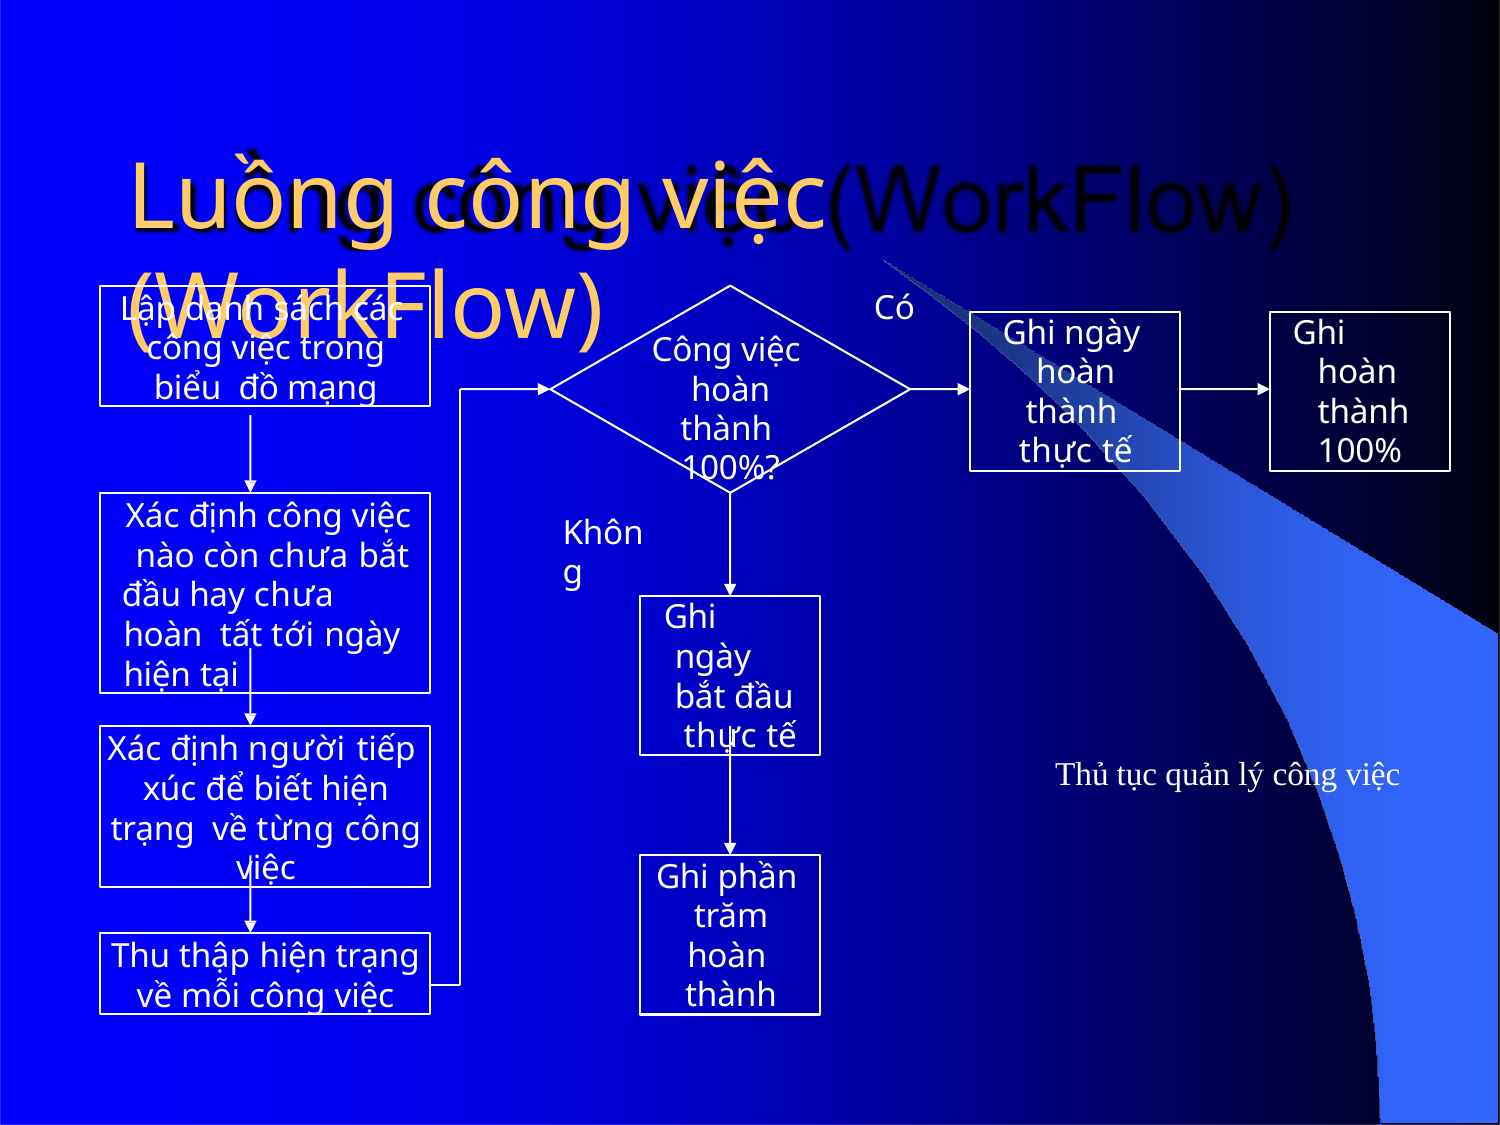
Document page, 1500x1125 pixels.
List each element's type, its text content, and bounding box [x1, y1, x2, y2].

text_box Có [871, 284, 919, 327]
text_box Thủ tục quản lý công việc [1053, 750, 1405, 793]
title Luồng công việc (WorkFlow) [125, 265, 1292, 357]
text_box [244, 648, 257, 726]
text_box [430, 382, 971, 987]
picture [0, 0, 1500, 1125]
text_box Lập danh sách các công việc trong biểu đồ mạng [100, 285, 431, 407]
text_box [244, 855, 257, 934]
text_box [564, 335, 644, 381]
text_box Xác định công việc nào còn chưa bắt đầu hay chưa hoàn tất tới ngày hiện tại [100, 492, 425, 694]
text_box [244, 415, 257, 493]
text_box Công việc hoàn thành 100%? [644, 327, 816, 381]
text_box Ghi phần trăm hoàn thành [640, 994, 821, 1015]
text_box [1180, 382, 1271, 396]
text_box Ghi ngày hoàn thành thực tế [970, 311, 1181, 471]
text_box Ghi hoàn thành 100% [1270, 311, 1450, 471]
text_box [658, 285, 803, 327]
text_box [816, 335, 896, 381]
text_box Xác định người tiếp xúc để biết hiện trạng về từng công việc [100, 725, 425, 887]
text_box Thu thập hiện trạng về mỗi công việc [100, 933, 431, 1014]
